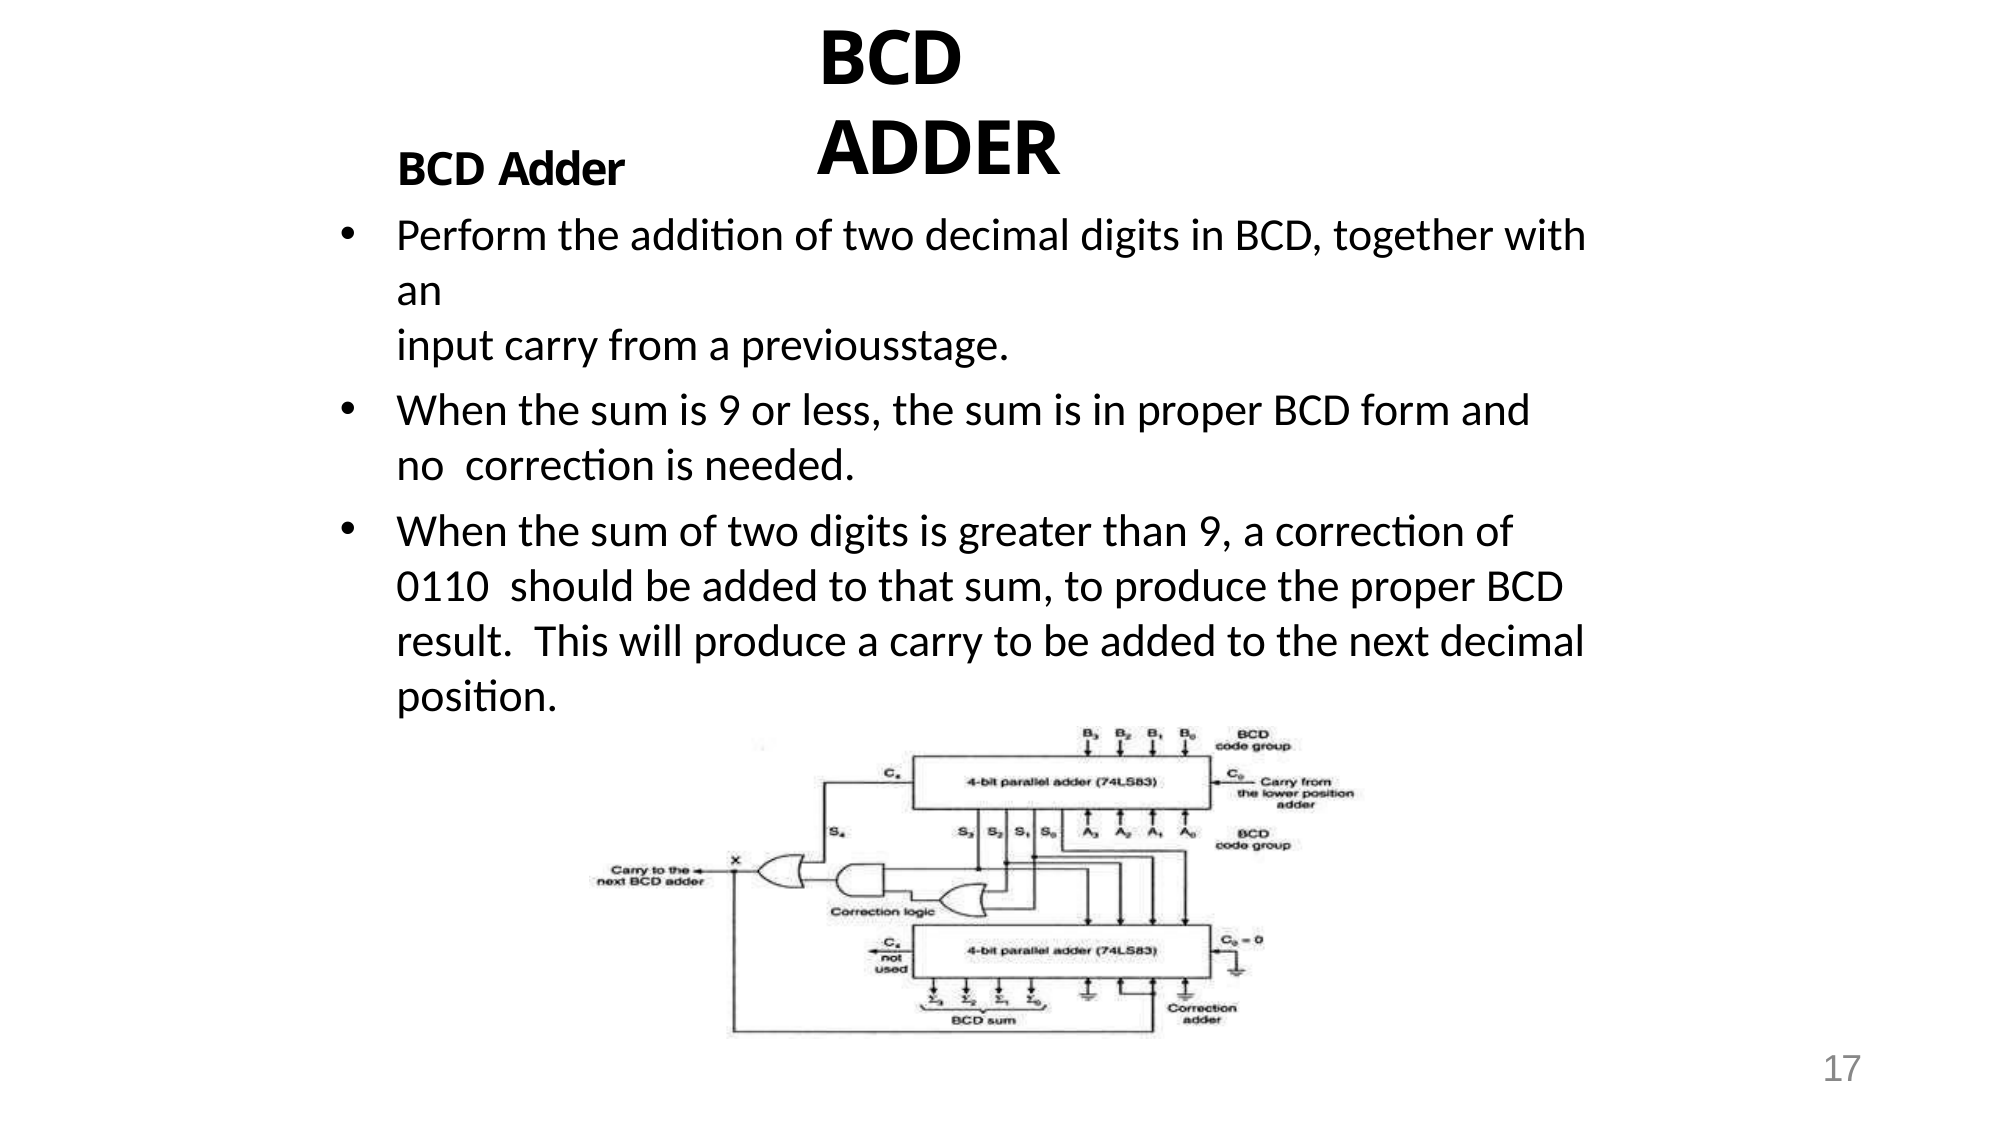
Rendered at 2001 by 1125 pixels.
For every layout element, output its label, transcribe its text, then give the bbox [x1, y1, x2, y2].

text_box [589, 726, 1390, 1039]
text_box BCD Adder Perform the addition of two decimal digits in BCD, together with an input carry from a previousstage. When the sum is 9 or less, the sum is in proper BCD form and no correction is needed. When the sum of two digits is greater than 9, a correction of 0110 should be added to that sum, to produce the proper BCD result. This will produce a carry to be added to the next decimal position. [337, 126, 1641, 721]
slide_number 17 [1816, 1051, 1910, 1125]
title BCD ADDER [815, 7, 1183, 126]
